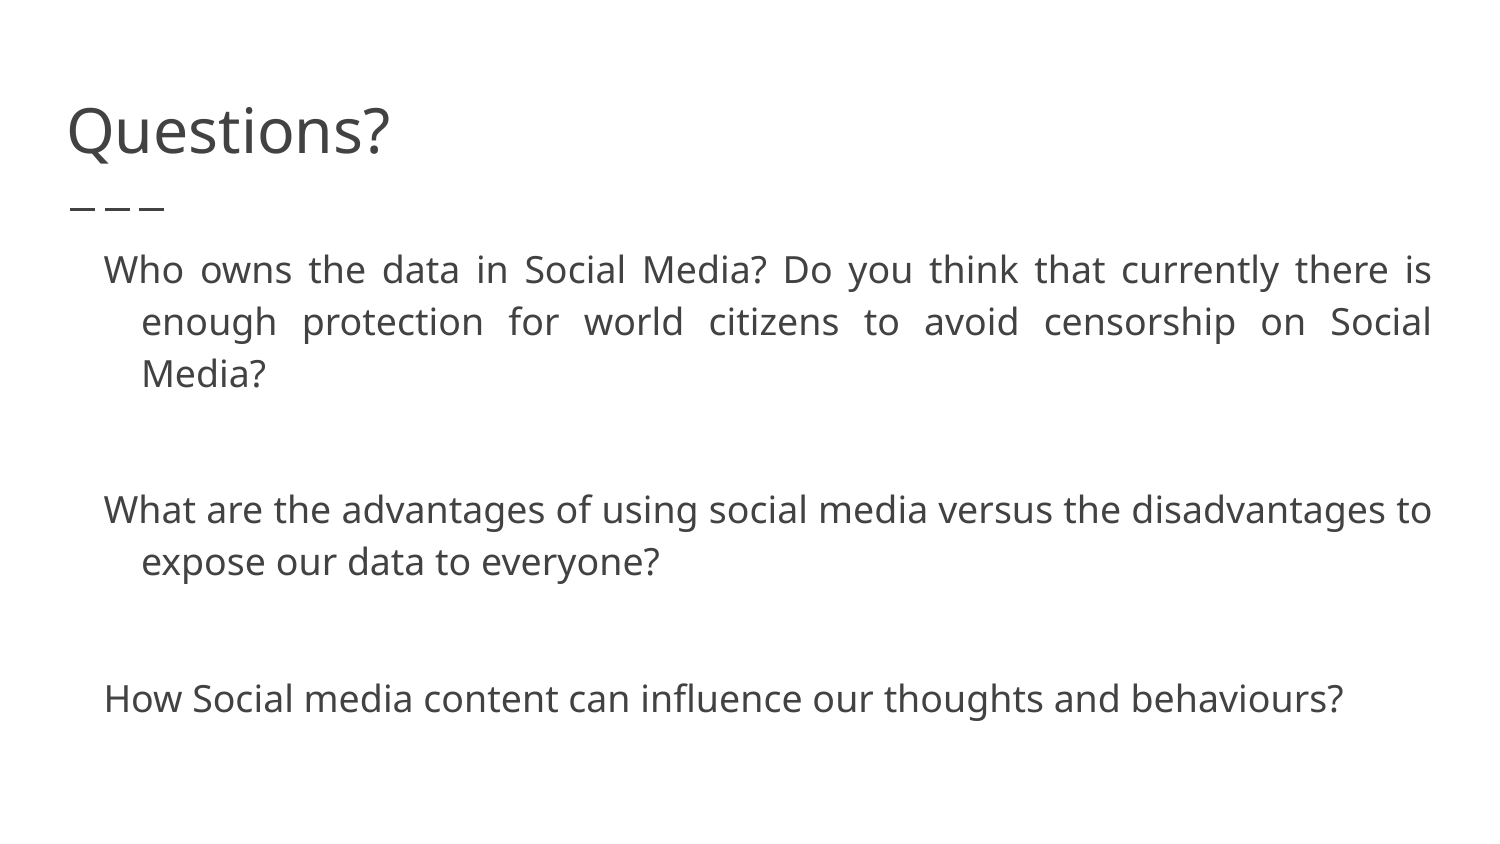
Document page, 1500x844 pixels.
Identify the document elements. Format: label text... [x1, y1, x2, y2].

list Who owns the data in Social Media? Do you think that currently there is enough protection for world citizens to avoid censorship on Social Media? What are the advantages of using social media versus the disadvantages to expose our data to everyone? How Social media content can influence our thoughts and behaviours? [51, 224, 1449, 733]
title Questions? [51, 61, 1449, 182]
